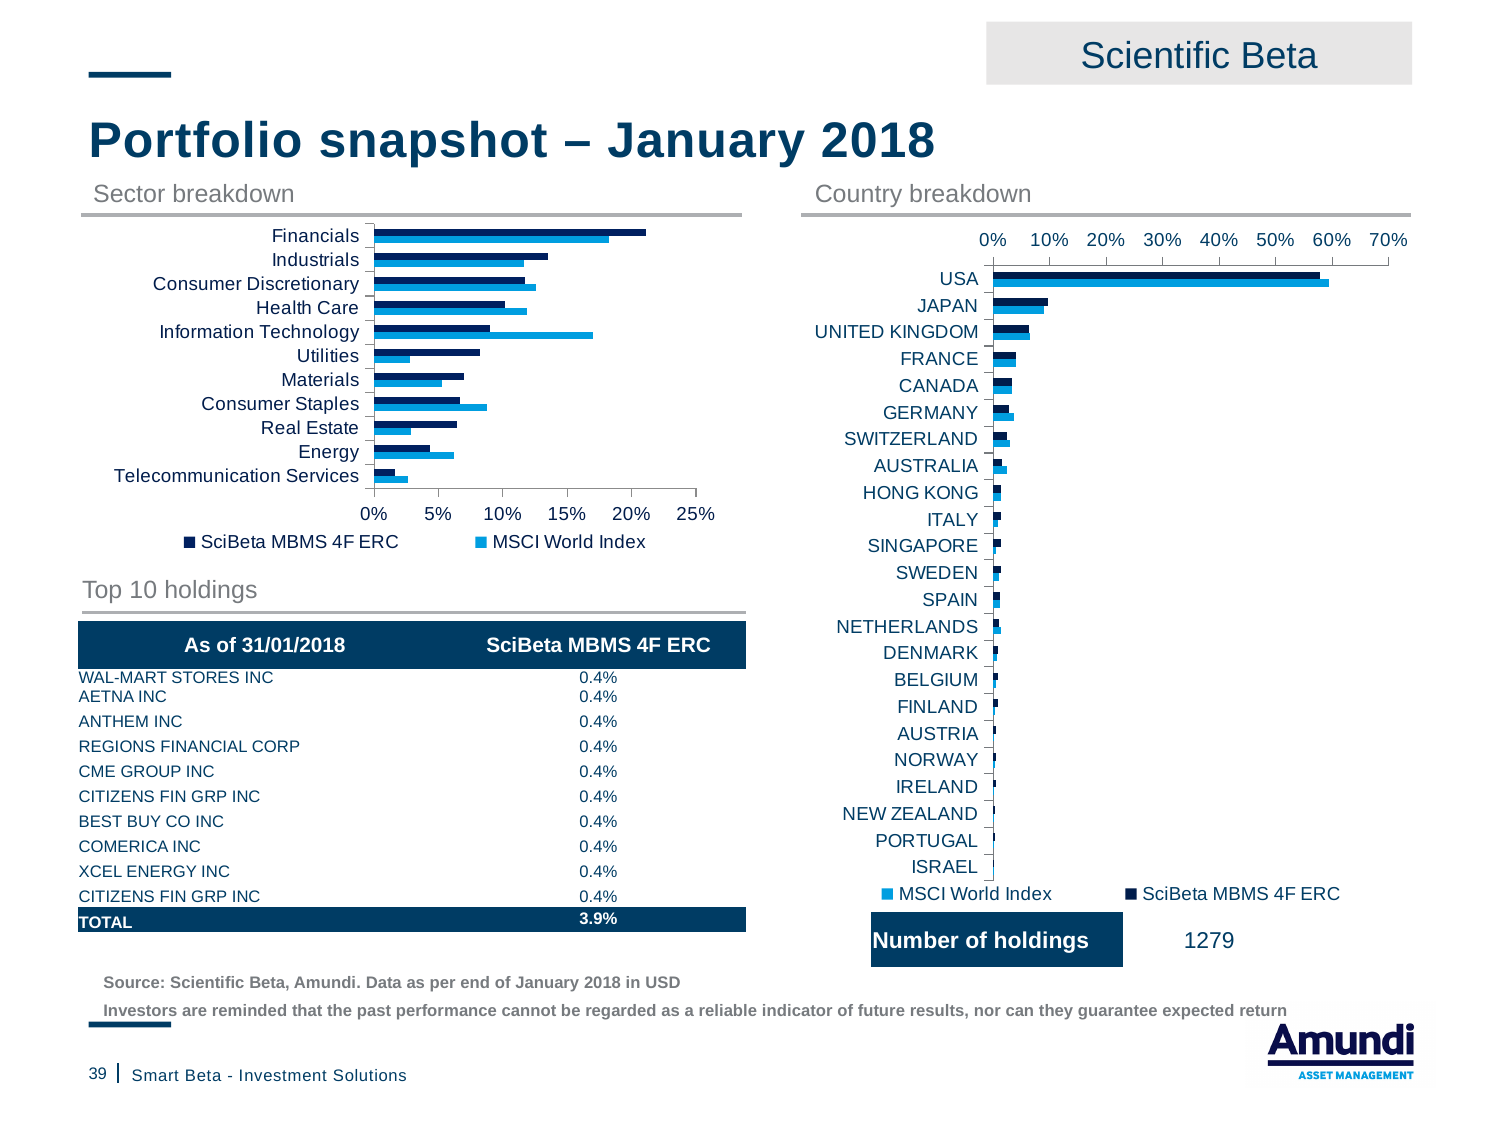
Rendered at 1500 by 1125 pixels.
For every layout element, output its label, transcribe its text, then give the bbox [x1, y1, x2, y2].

table_cell AETNA INC [78, 687, 451, 706]
table_cell 0.4% [451, 756, 746, 781]
text_box Source: Scientific Beta, Amundi. Data as per end of January 2018 in USD Investors are reminded that the past performance cannot be regarded as a reliable indicator of future results, nor can they guarantee expected return [88, 967, 1322, 1028]
table_cell COMERICA INC [78, 831, 451, 856]
text_box Smart Beta - Investment Solutions [130, 1064, 986, 1094]
table_cell 0.4% [451, 856, 746, 882]
table_cell ANTHEM INC [78, 706, 451, 731]
text_box Scientific Beta [985, 21, 1413, 86]
table_header As of 31/01/2018 [78, 621, 451, 669]
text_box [82, 555, 746, 622]
table_header Number of holdings [871, 913, 1123, 967]
table_cell CITIZENS FIN GRP INC [78, 781, 451, 806]
picture [1245, 1001, 1436, 1088]
table_cell 0.4% [451, 669, 746, 687]
title Portfolio snapshot – January 2018 [88, 114, 1412, 179]
slide_number 39 [88, 1062, 119, 1093]
table_cell WAL-MART STORES INC [78, 669, 451, 687]
table_cell REGIONS FINANCIAL CORP [78, 731, 451, 756]
table_header SciBeta MBMS 4F ERC [451, 622, 746, 669]
table_cell XCEL ENERGY INC [78, 856, 451, 882]
table_header 1279 [1123, 913, 1296, 967]
table_cell BEST BUY CO INC [78, 806, 451, 831]
table_cell 0.4% [451, 831, 746, 856]
chart [106, 214, 716, 562]
text_box Sector breakdown [78, 159, 555, 226]
table_cell CITIZENS FIN GRP INC [78, 882, 451, 907]
table_cell CME GROUP INC [78, 756, 451, 781]
chart [806, 220, 1409, 913]
table_cell 0.4% [451, 731, 746, 756]
table_cell 0.4% [451, 781, 746, 806]
table_cell 0.4% [451, 806, 746, 831]
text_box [800, 159, 1412, 226]
table_cell 0.4% [451, 706, 746, 731]
table_cell 0.4% [451, 882, 746, 907]
table_cell 3.9% [451, 907, 746, 932]
table_cell 0.4% [451, 687, 746, 706]
table_cell TOTAL [78, 907, 451, 932]
